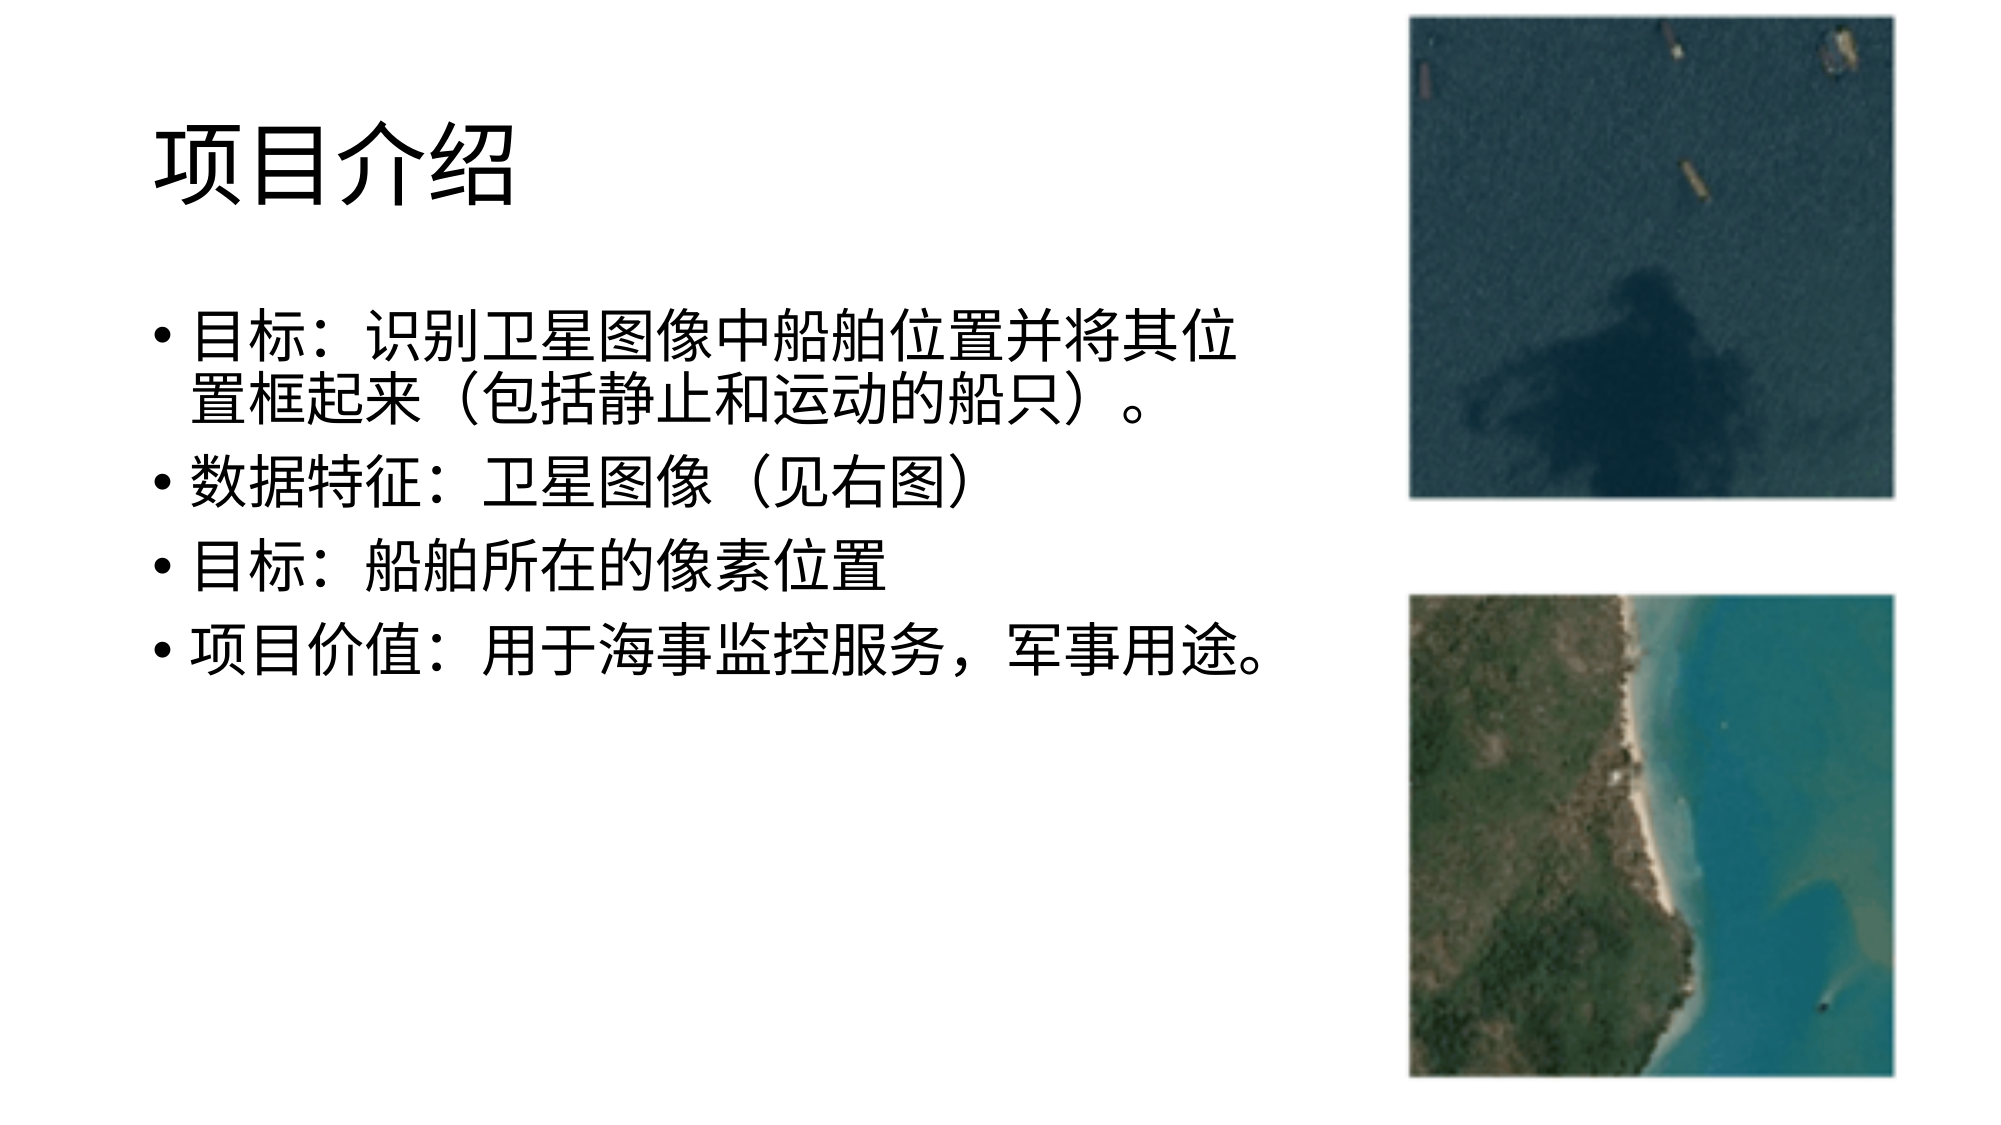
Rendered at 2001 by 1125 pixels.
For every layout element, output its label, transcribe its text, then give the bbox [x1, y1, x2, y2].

title 项目介绍 [137, 59, 1387, 278]
picture [1387, 0, 1917, 1125]
list 目标：识别卫星图像中船舶位置并将其位置框起来（包括静止和运动的船只）。 数据特征：卫星图像（见右图） 目标：船舶所在的像素位置 项目价值：用于海事监控服务，军事用途。 [137, 299, 1280, 1014]
